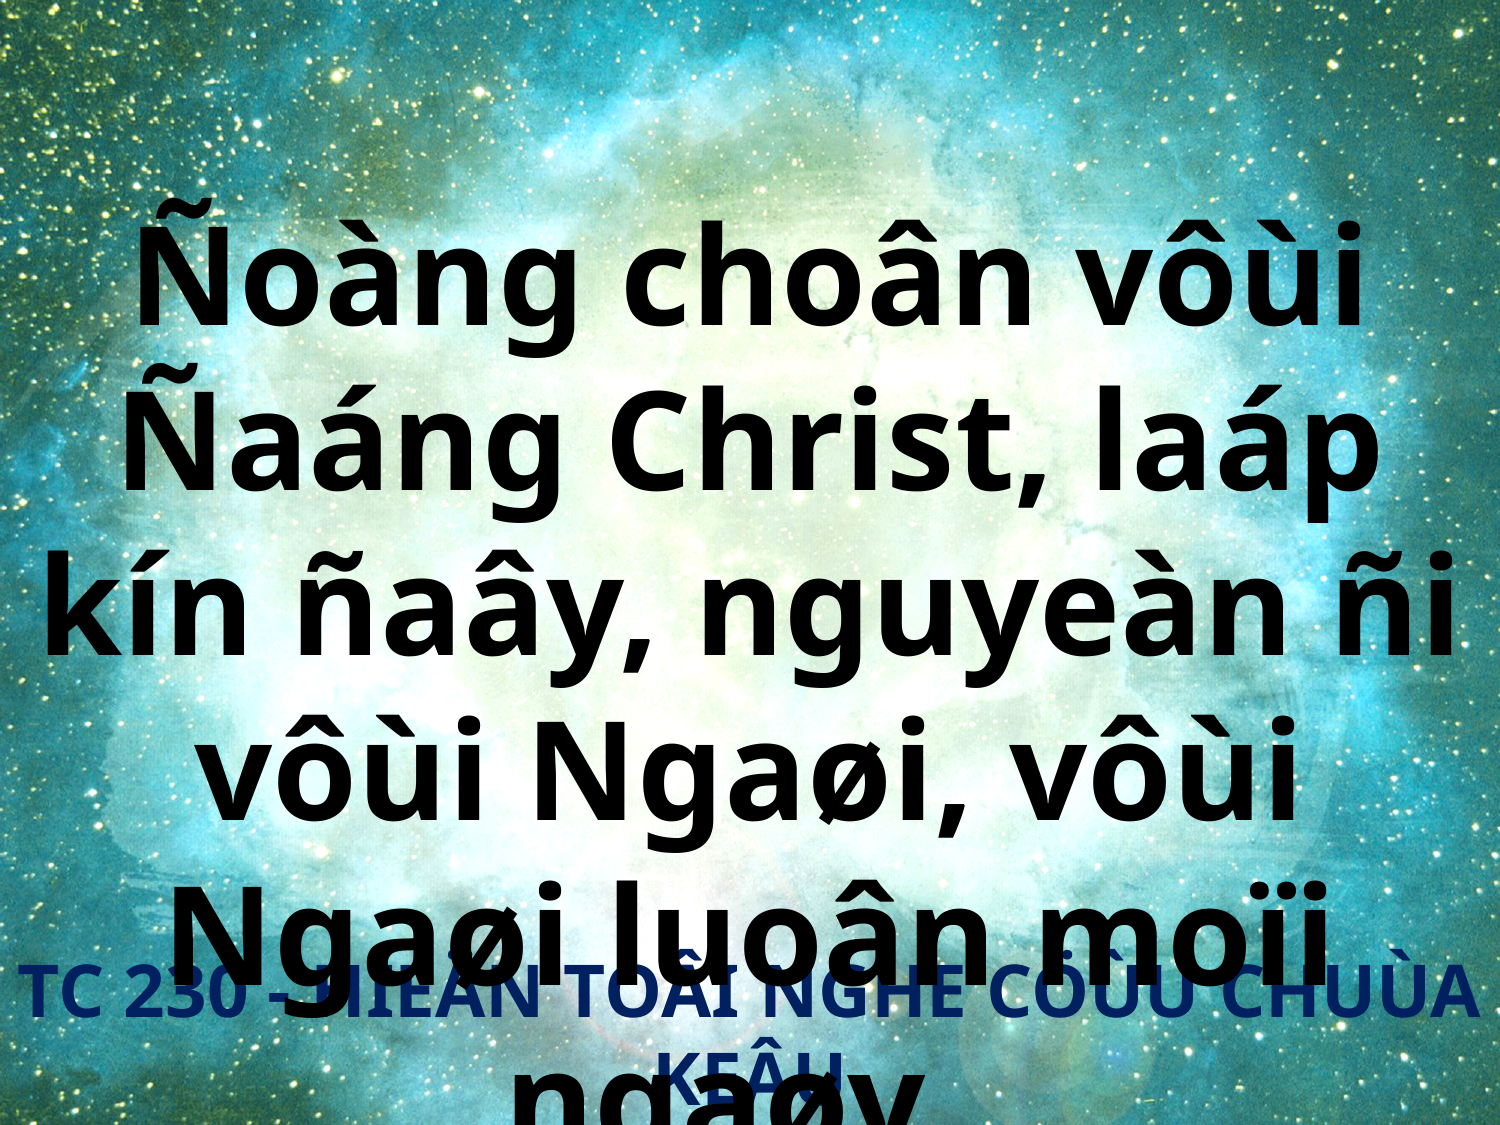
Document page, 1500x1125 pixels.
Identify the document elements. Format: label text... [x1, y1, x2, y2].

text_box Ñoàng choân vôùi Ñaáng Christ, laáp kín ñaây, nguyeàn ñi vôùi Ngaøi, vôùi Ngaøi luoân moïi ngaøy. [0, 180, 1500, 1125]
picture [0, 0, 1500, 180]
